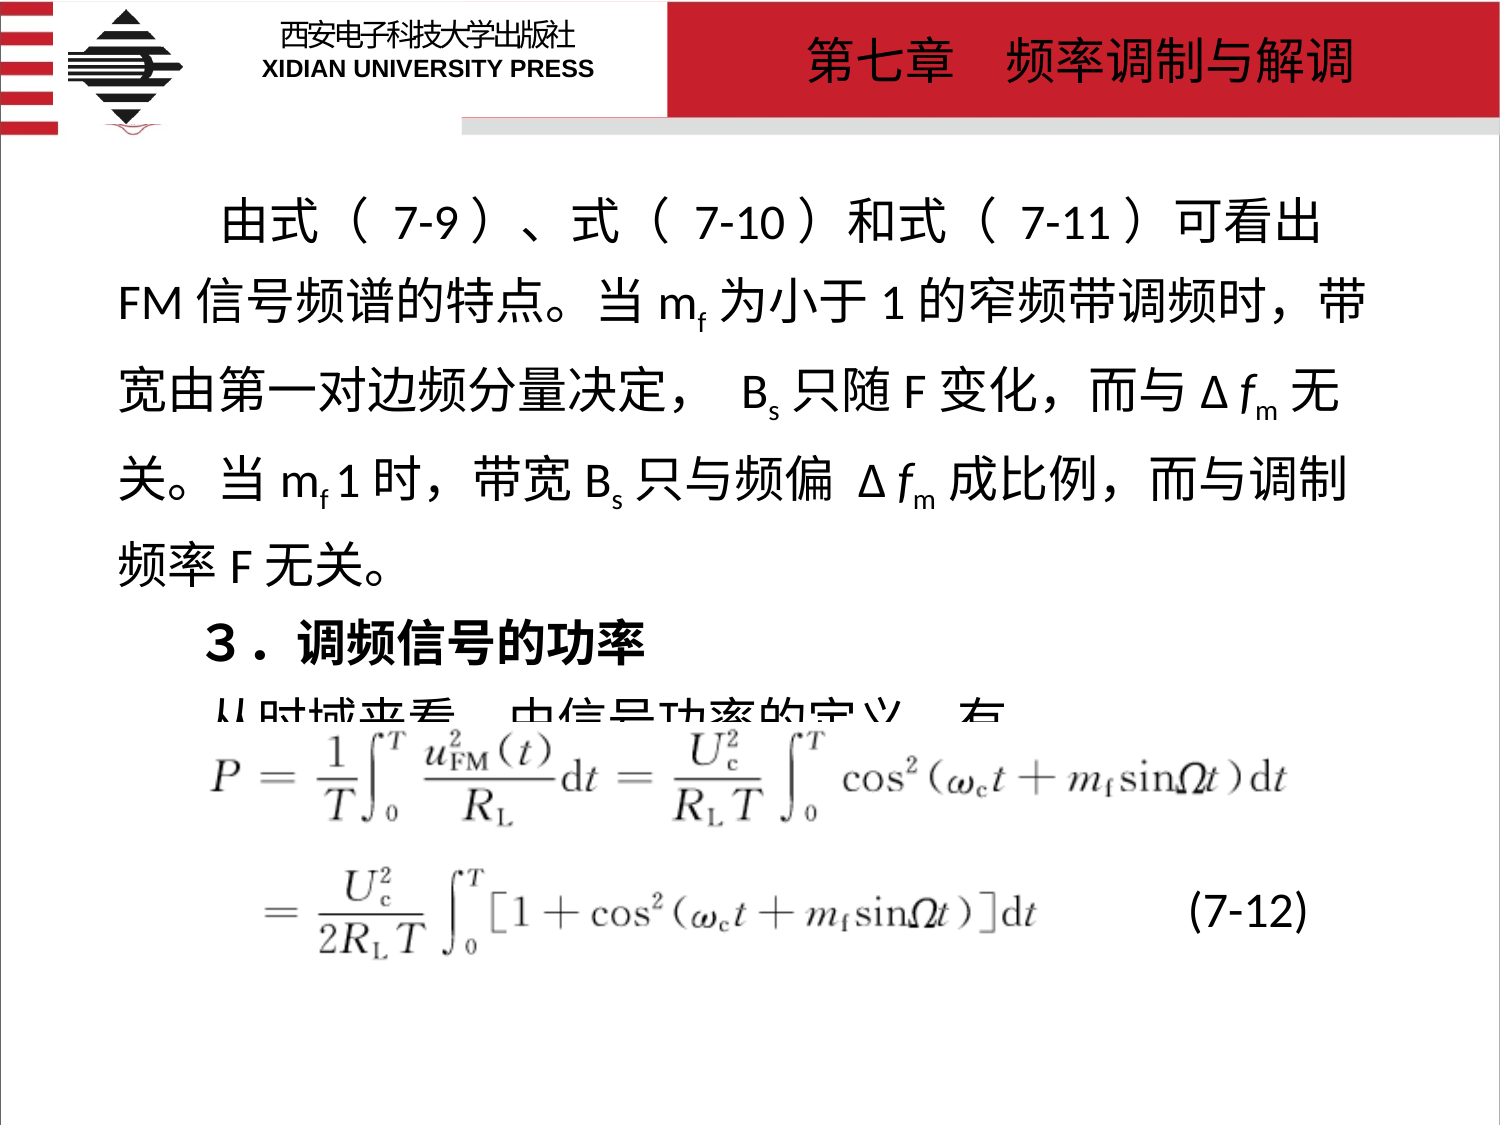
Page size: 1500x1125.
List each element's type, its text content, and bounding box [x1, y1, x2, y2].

picture [0, 1, 1500, 1125]
text_box (7-12) [1173, 869, 1325, 945]
